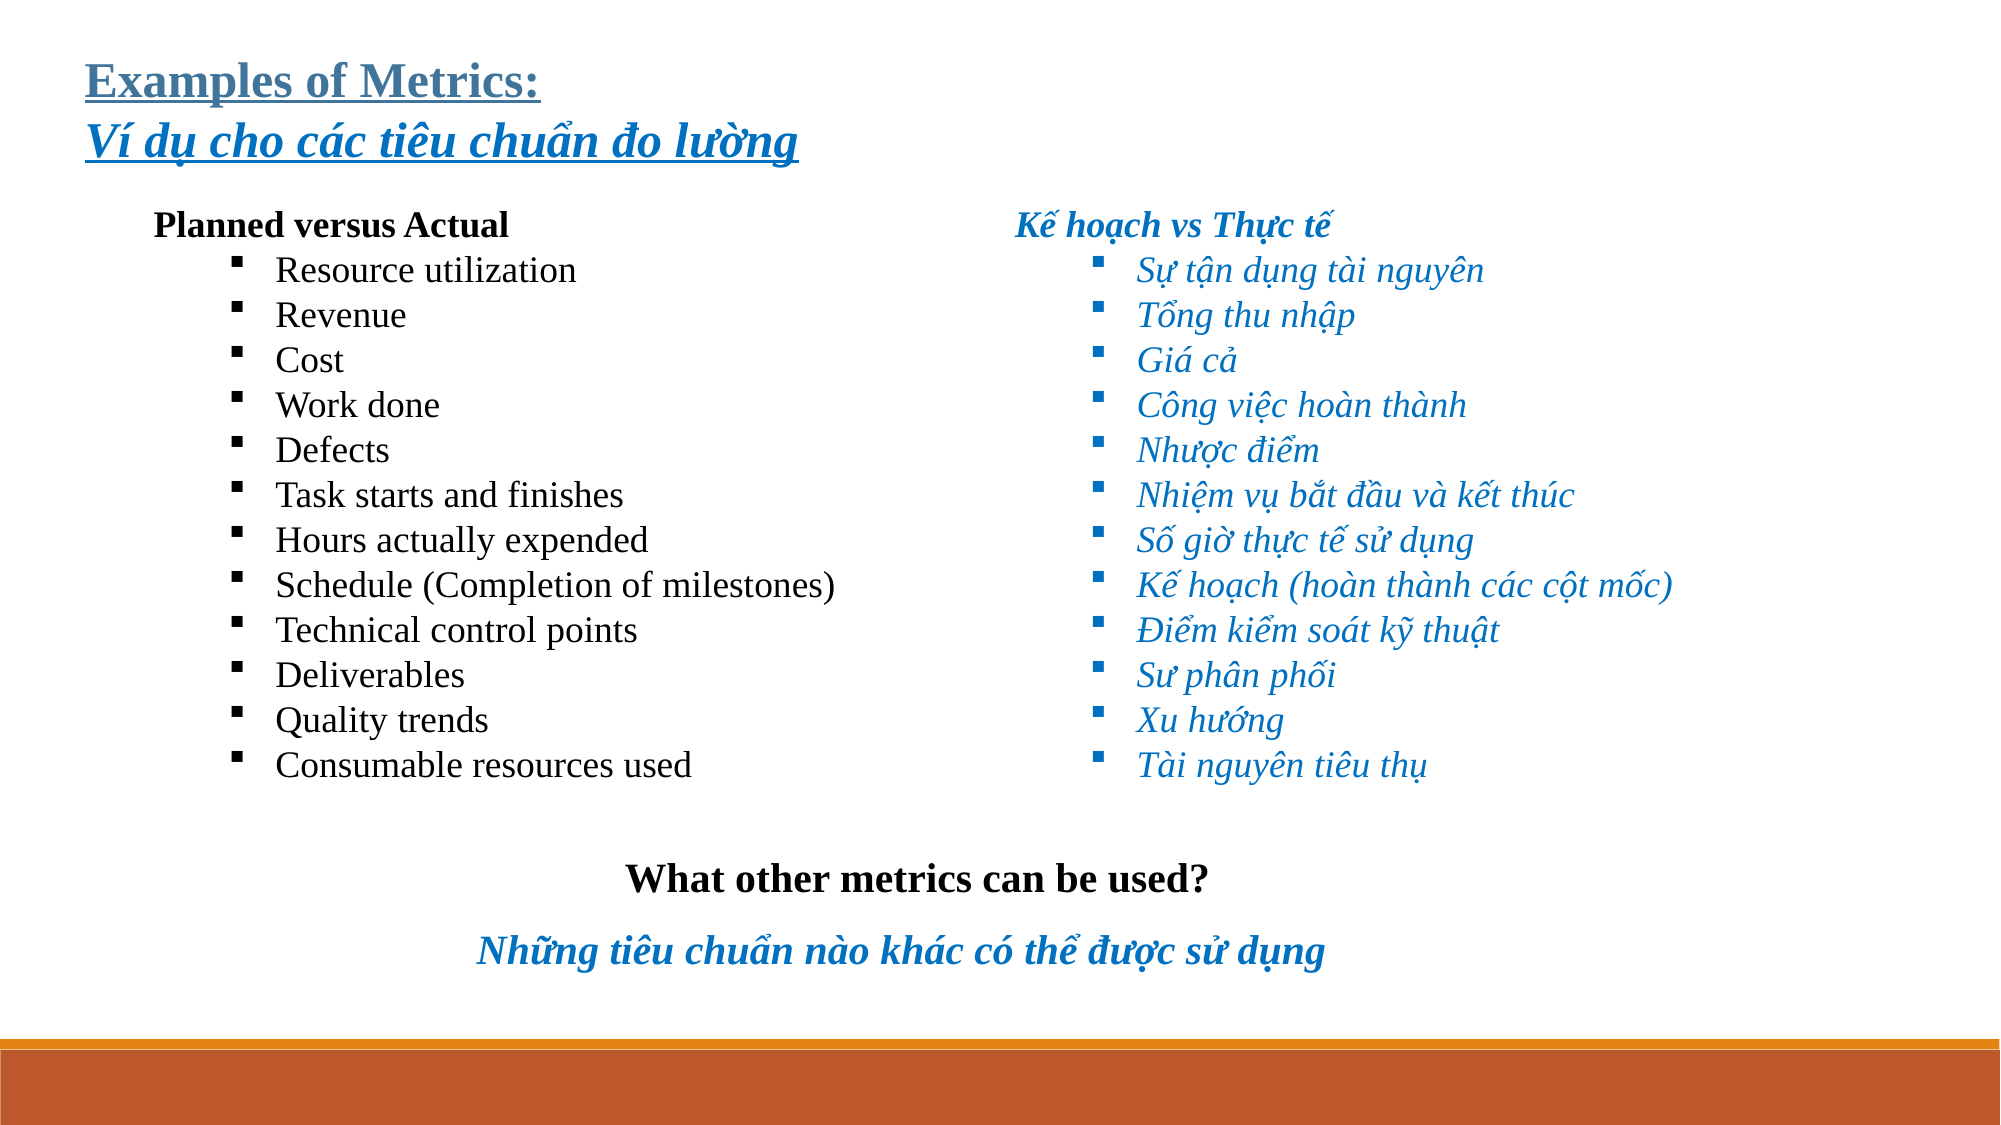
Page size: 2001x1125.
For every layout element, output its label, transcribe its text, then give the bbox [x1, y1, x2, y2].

text_box Examples of Metrics: Ví dụ cho các tiêu chuẩn đo lường [69, 39, 928, 235]
text_box Planned versus Actual Resource utilization Revenue Cost Work done Defects Task starts and finishes Hours actually expended Schedule (Completion of milestones) Technical control points Deliverables Quality trends Consumable resources used [138, 192, 875, 837]
text_box Kế hoạch vs Thực tế Sự tận dụng tài nguyên Tổng thu nhập Giá cả Công việc hoàn thành Nhược điểm Nhiệm vụ bắt đầu và kết thúc Số giờ thực tế sử dụng Kế hoạch (hoàn thành các cột mốc) Điểm kiểm soát kỹ thuật Sư phân phối Xu hướng Tài nguyên tiêu thụ [999, 192, 1736, 837]
text_box What other metrics can be used? [610, 843, 1246, 909]
text_box Những tiêu chuẩn nào khác có thể được sử dụng [461, 915, 1394, 980]
